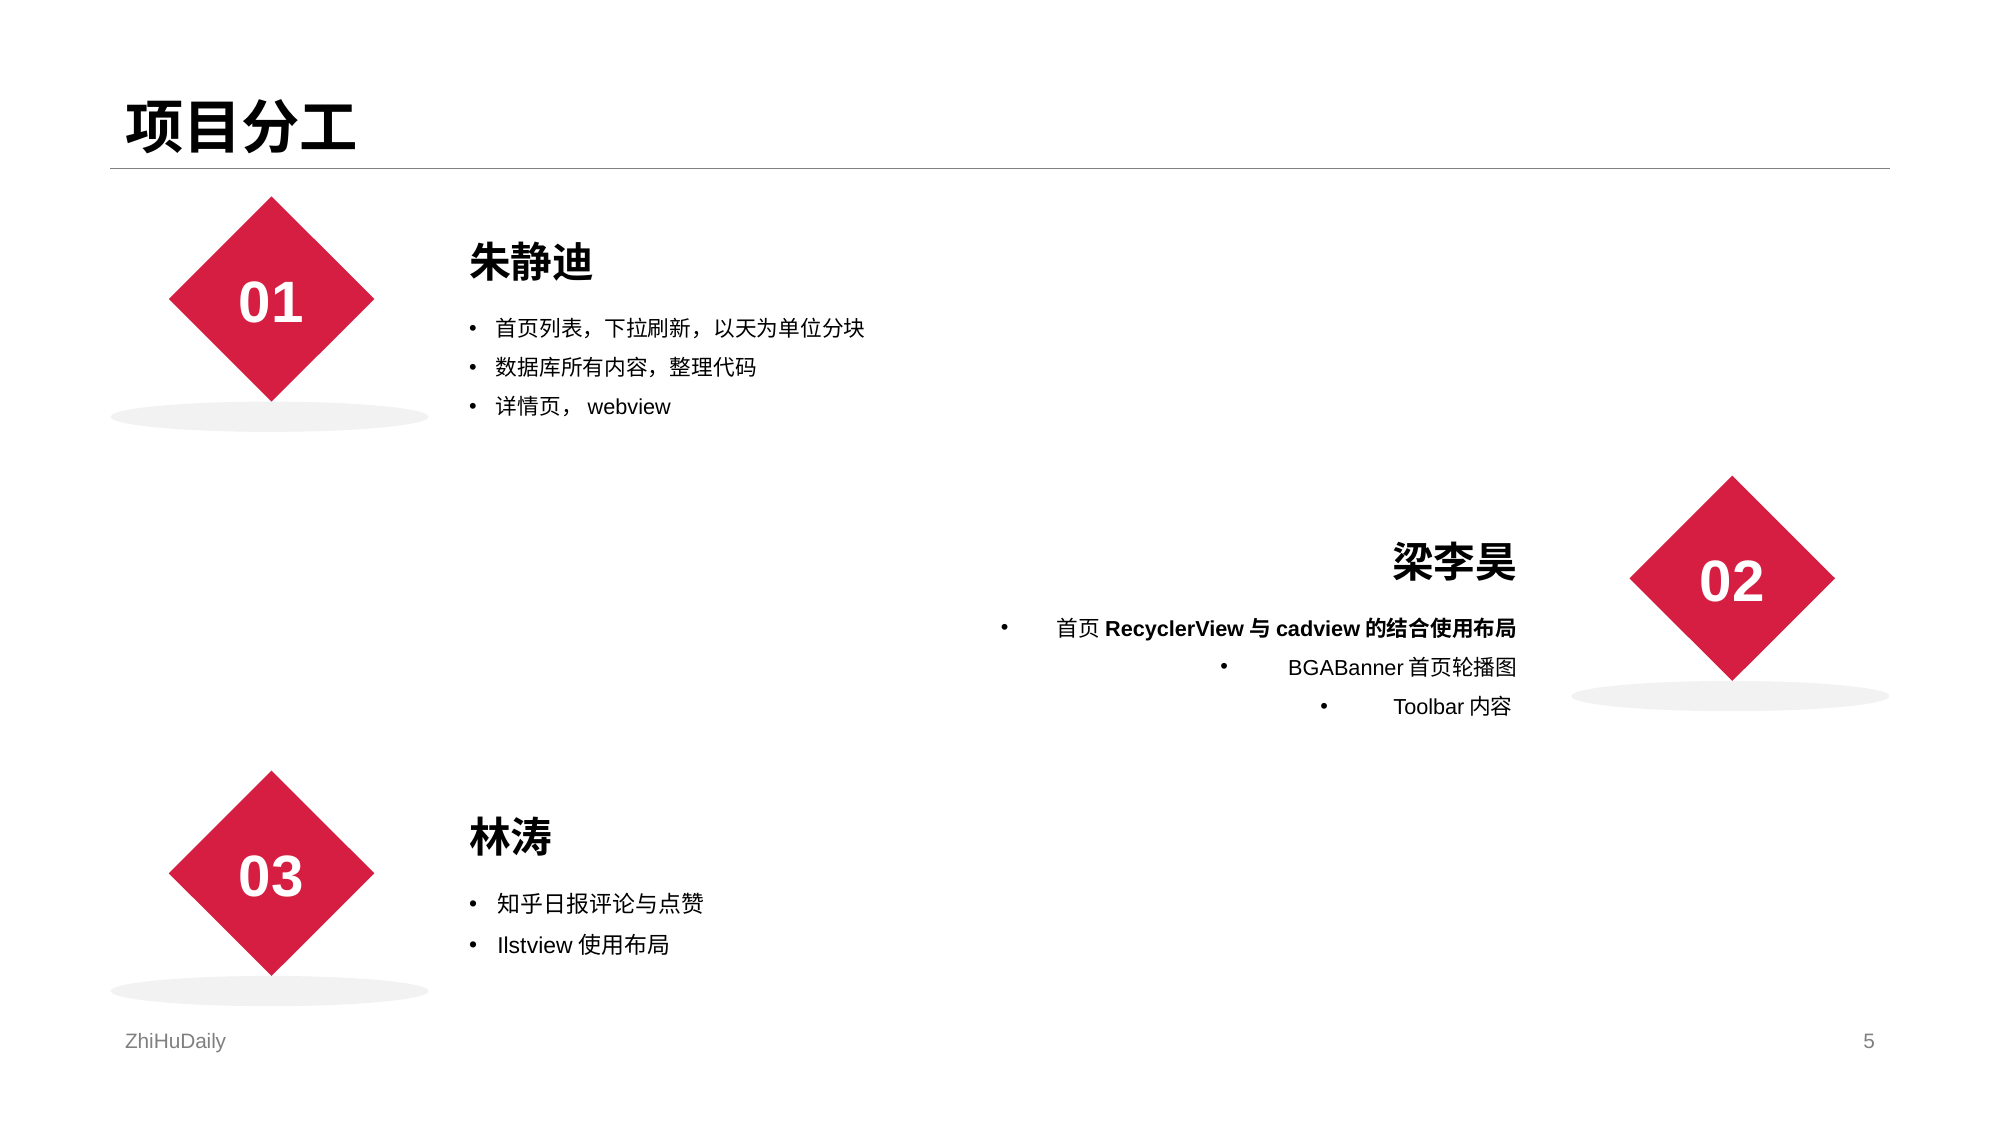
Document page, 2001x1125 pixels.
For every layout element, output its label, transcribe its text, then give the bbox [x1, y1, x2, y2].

slide_number 5 [1412, 1023, 1890, 1058]
title 项目分工 [109, 0, 1890, 169]
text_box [110, 196, 1890, 1007]
footer ZhiHuDaily [109, 1023, 790, 1058]
